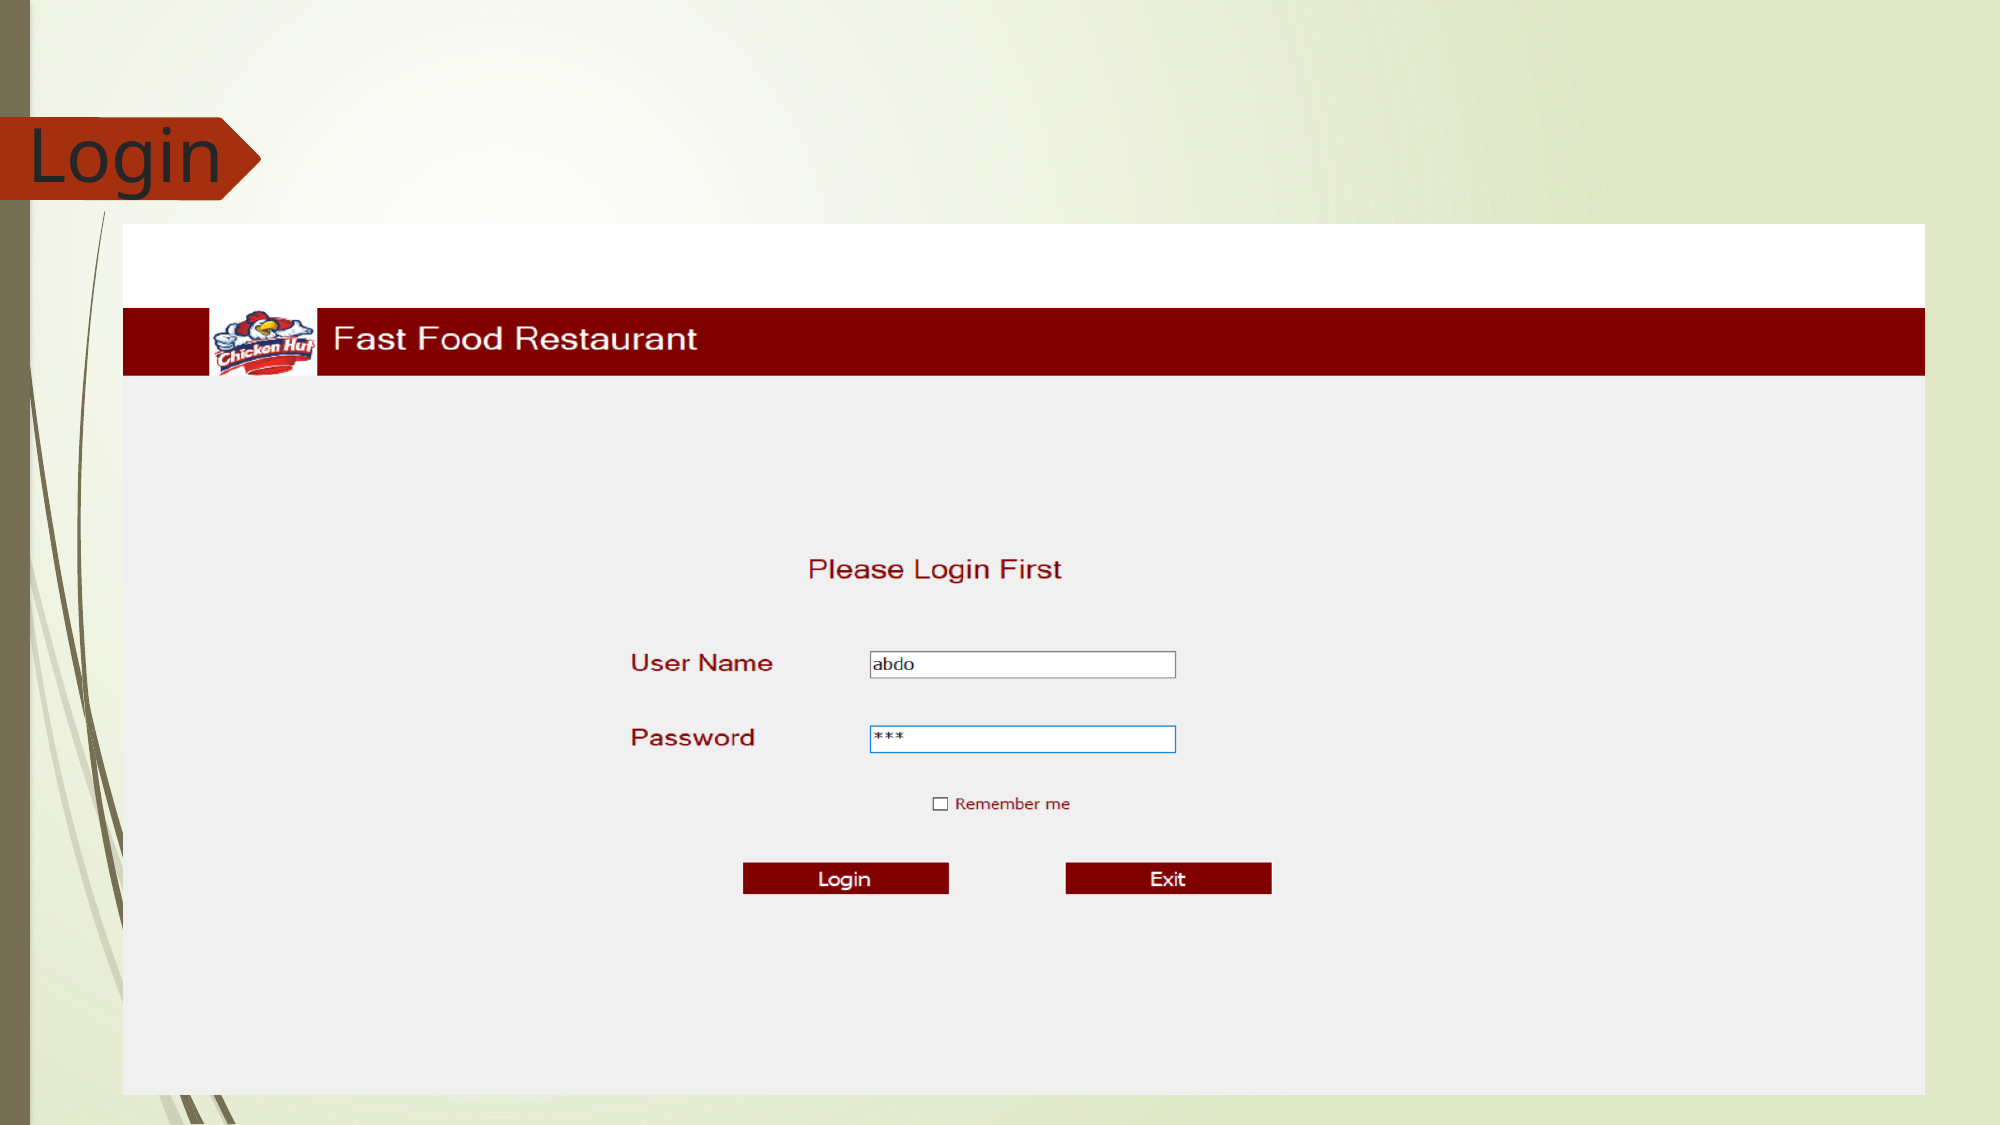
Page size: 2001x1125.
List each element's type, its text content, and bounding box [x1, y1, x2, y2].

title Login [12, 99, 1475, 310]
picture [123, 224, 1925, 1095]
